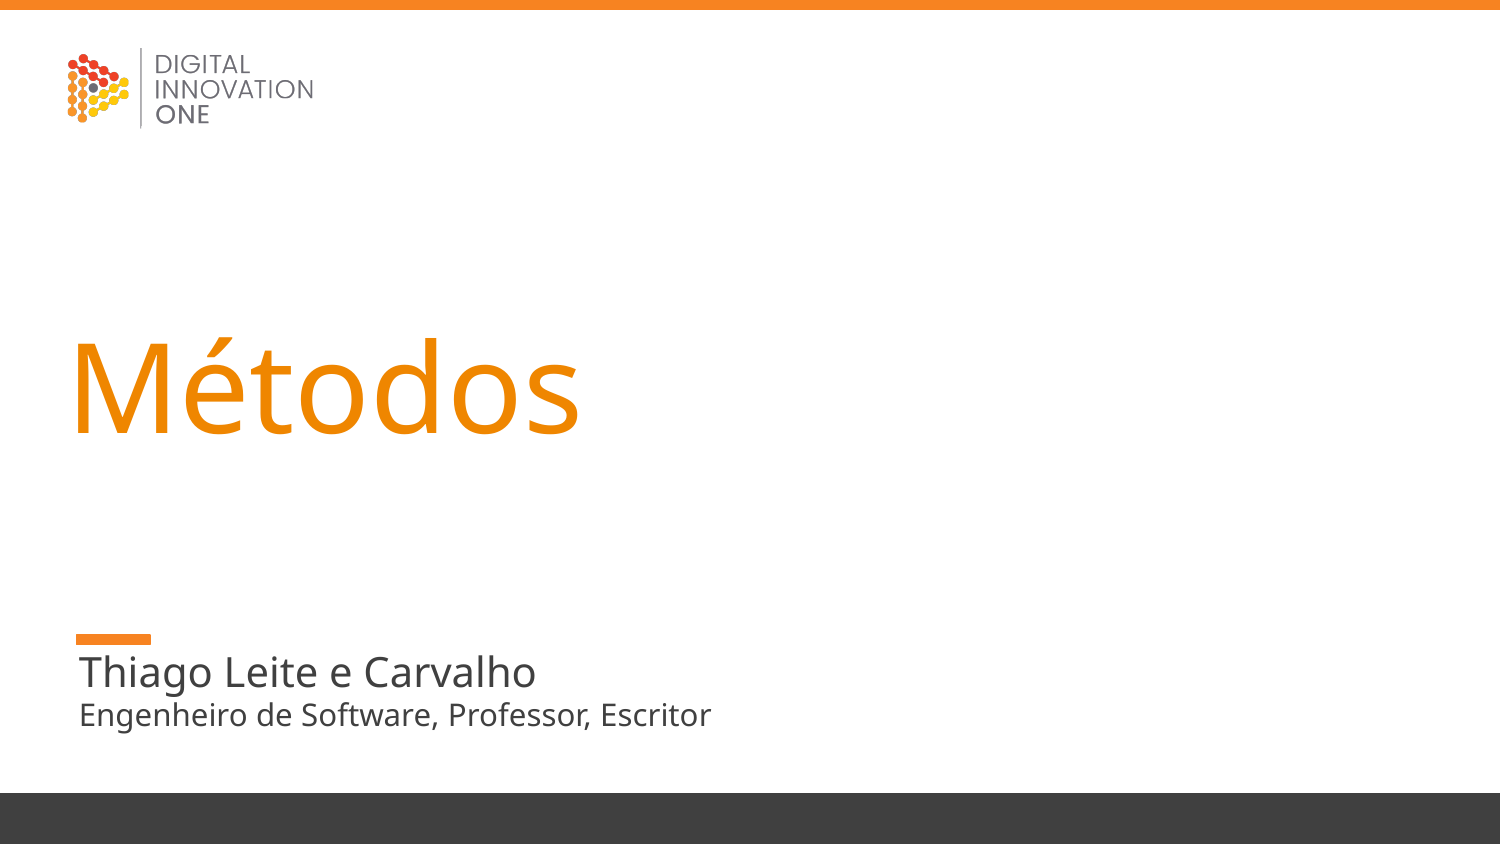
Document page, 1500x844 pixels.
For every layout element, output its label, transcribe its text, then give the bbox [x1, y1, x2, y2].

text_box [76, 635, 150, 645]
subtitle Métodos [51, 300, 1449, 467]
text_box [0, 793, 1500, 844]
text_box [0, 0, 1500, 10]
picture [50, 39, 331, 138]
title Thiago Leite e Carvalho Engenheiro de Software, Professor, Escritor [63, 644, 1462, 734]
